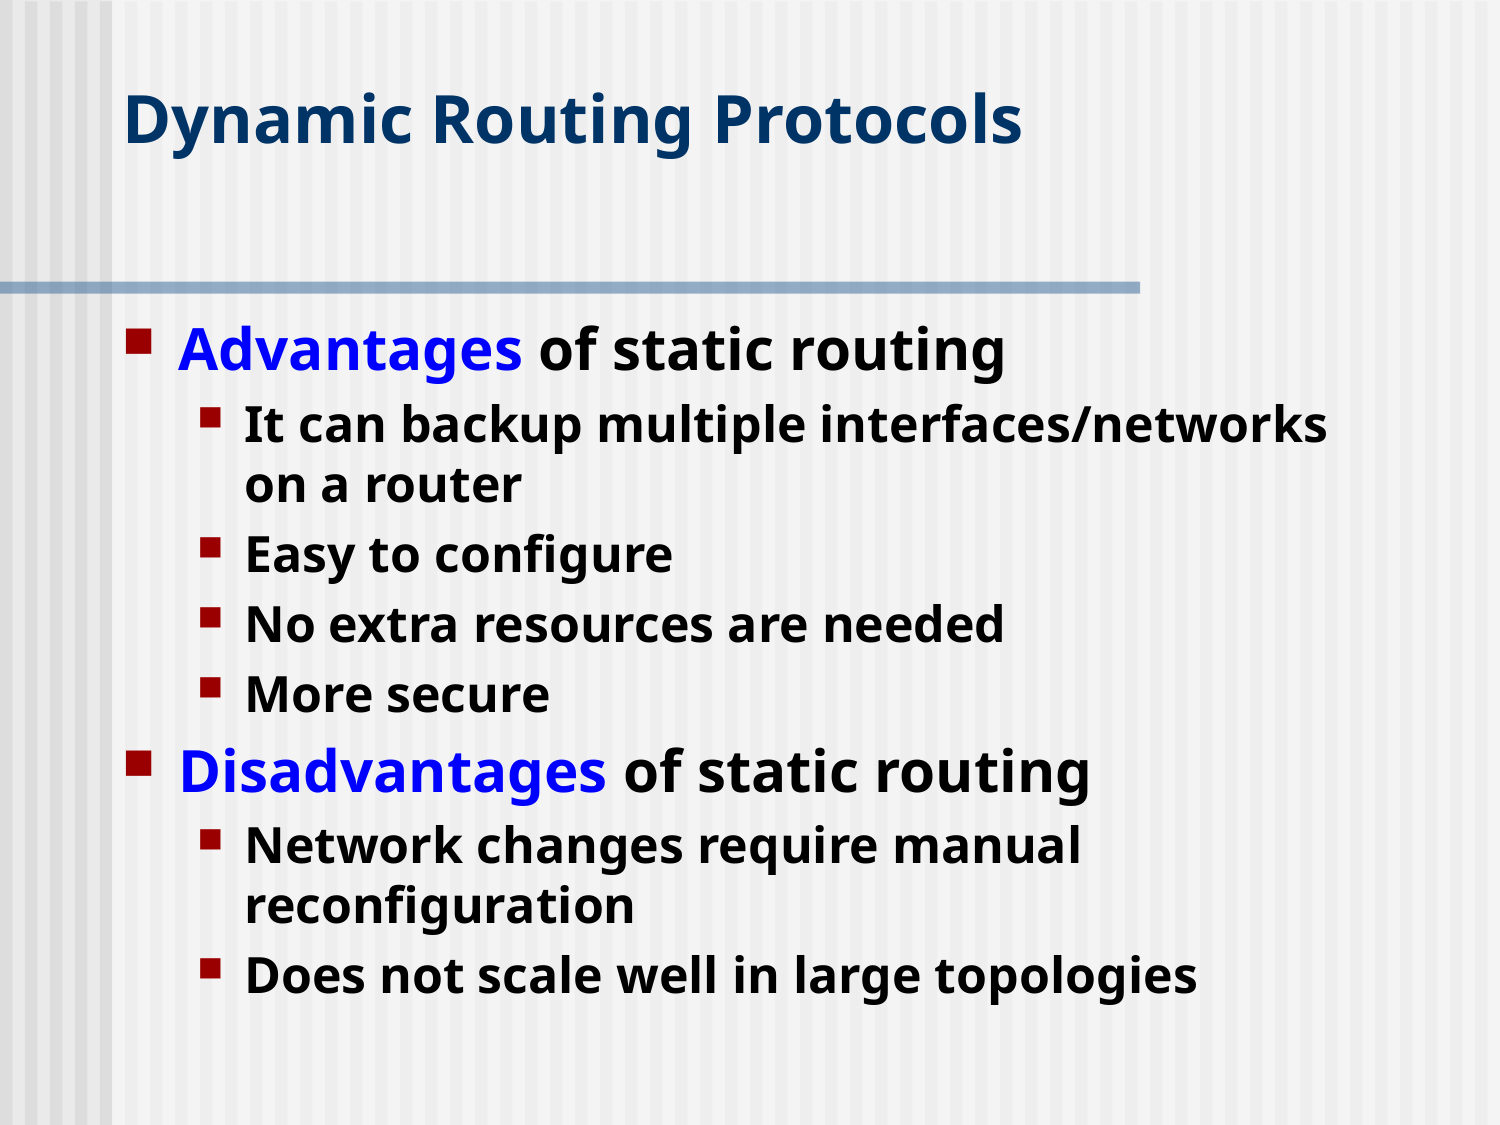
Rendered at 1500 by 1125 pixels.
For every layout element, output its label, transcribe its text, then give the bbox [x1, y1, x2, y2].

title Dynamic Routing Protocols [107, 68, 1444, 164]
list Advantages of static routing It can backup multiple interfaces/networks on a router Easy to configure No extra resources are needed More secure Disadvantages of static routing Network changes require manual reconfiguration Does not scale well in large topologies [107, 304, 1411, 1125]
